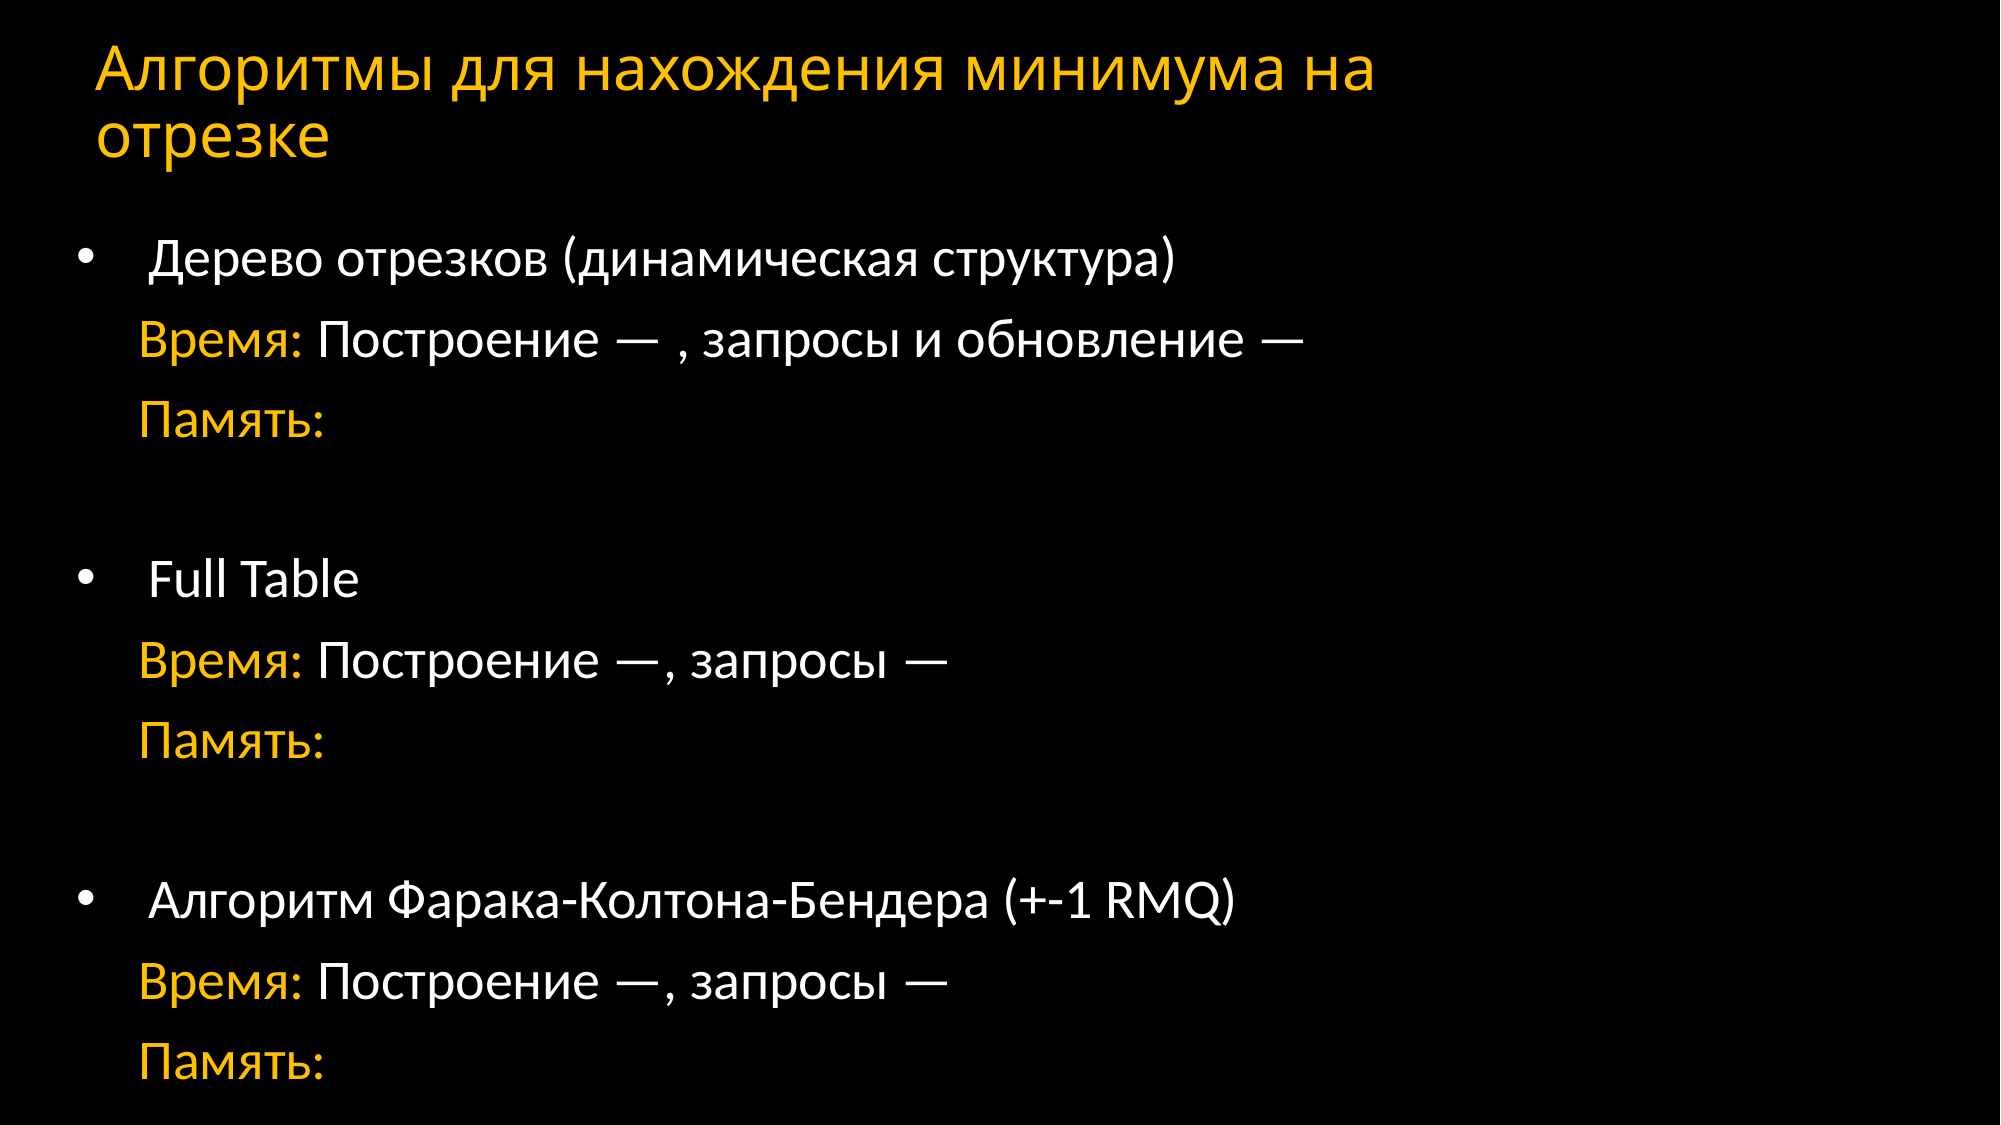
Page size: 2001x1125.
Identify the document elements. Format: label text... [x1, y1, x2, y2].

title Алгоритмы для нахождения минимума на отрезке [80, 28, 1559, 179]
